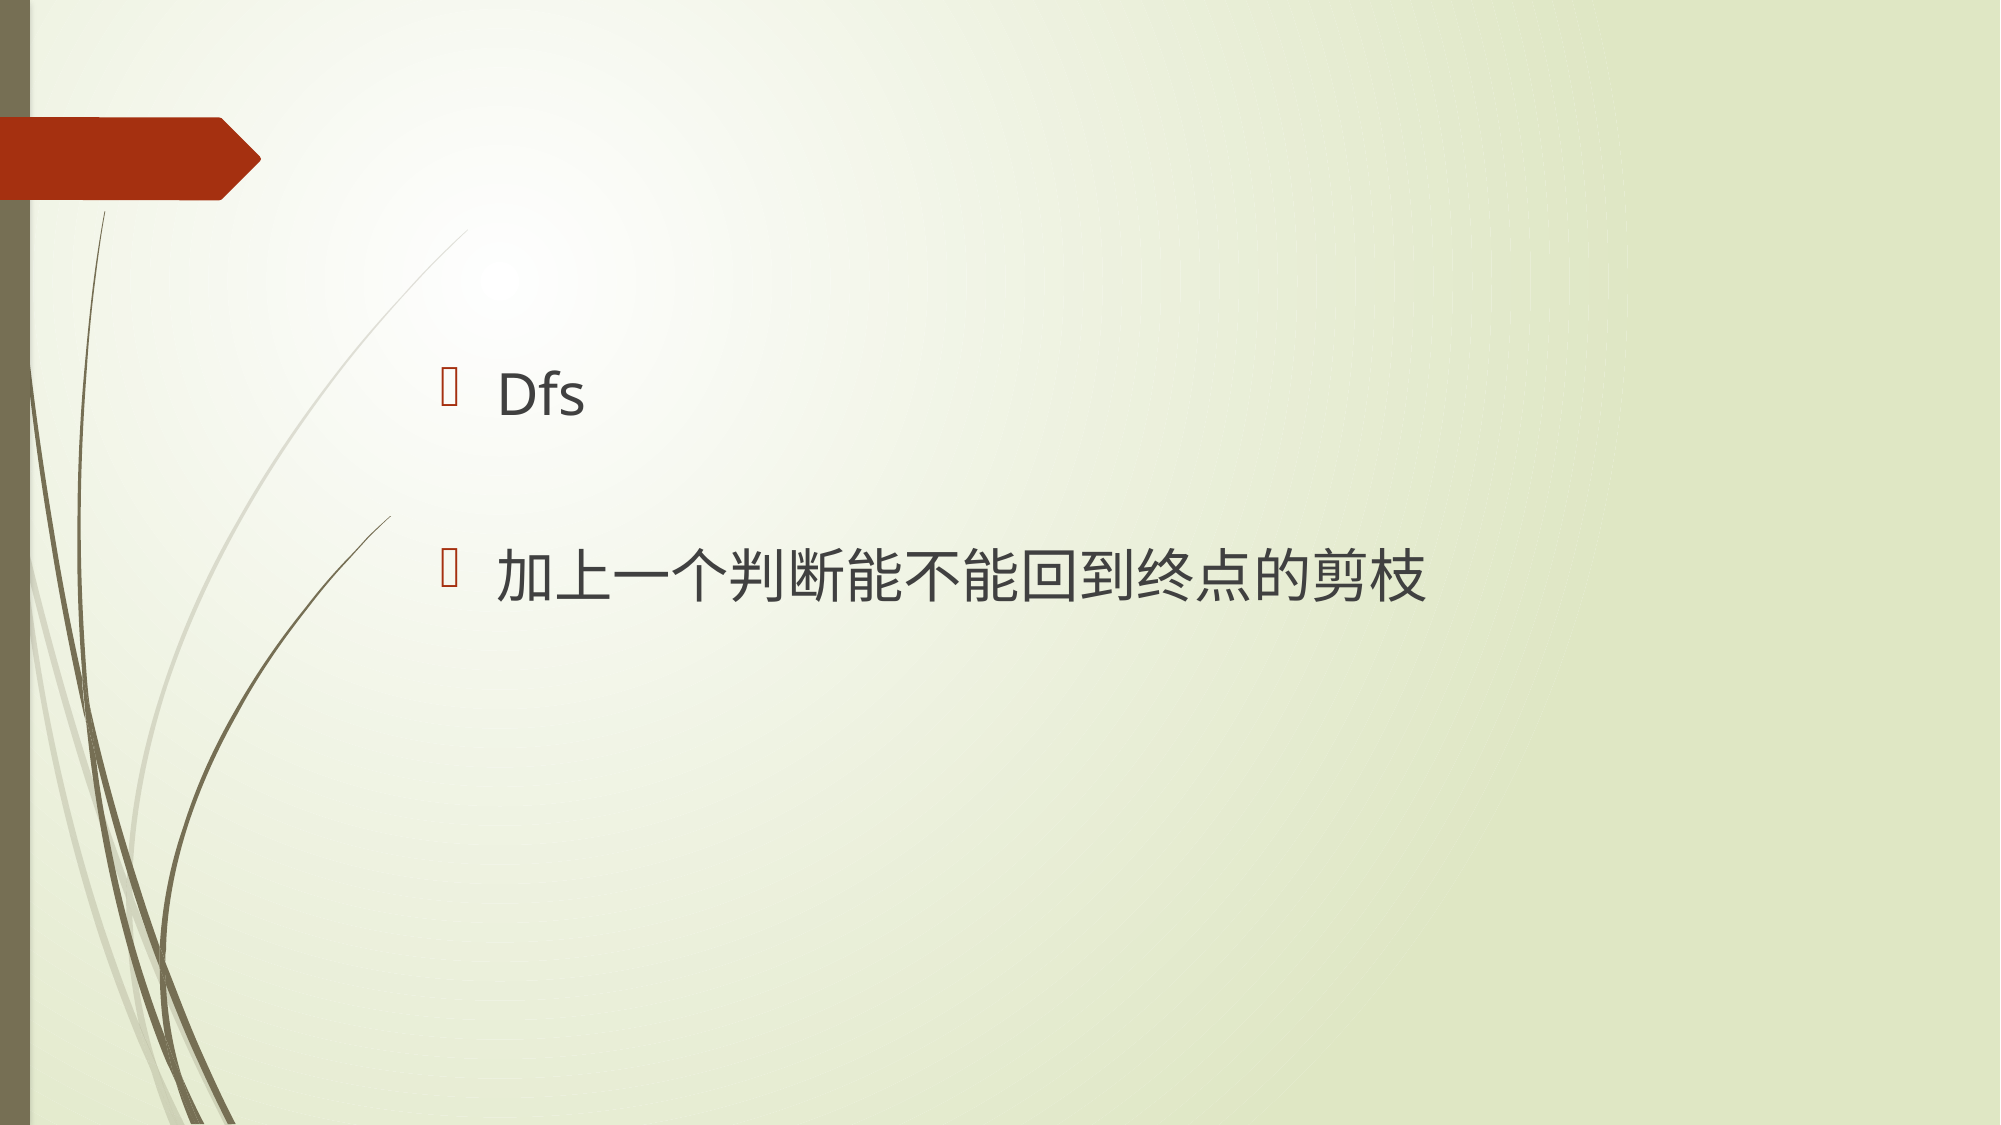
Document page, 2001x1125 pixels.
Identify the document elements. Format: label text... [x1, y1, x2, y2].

list Dfs 加上一个判断能不能回到终点的剪枝 [424, 350, 1888, 970]
